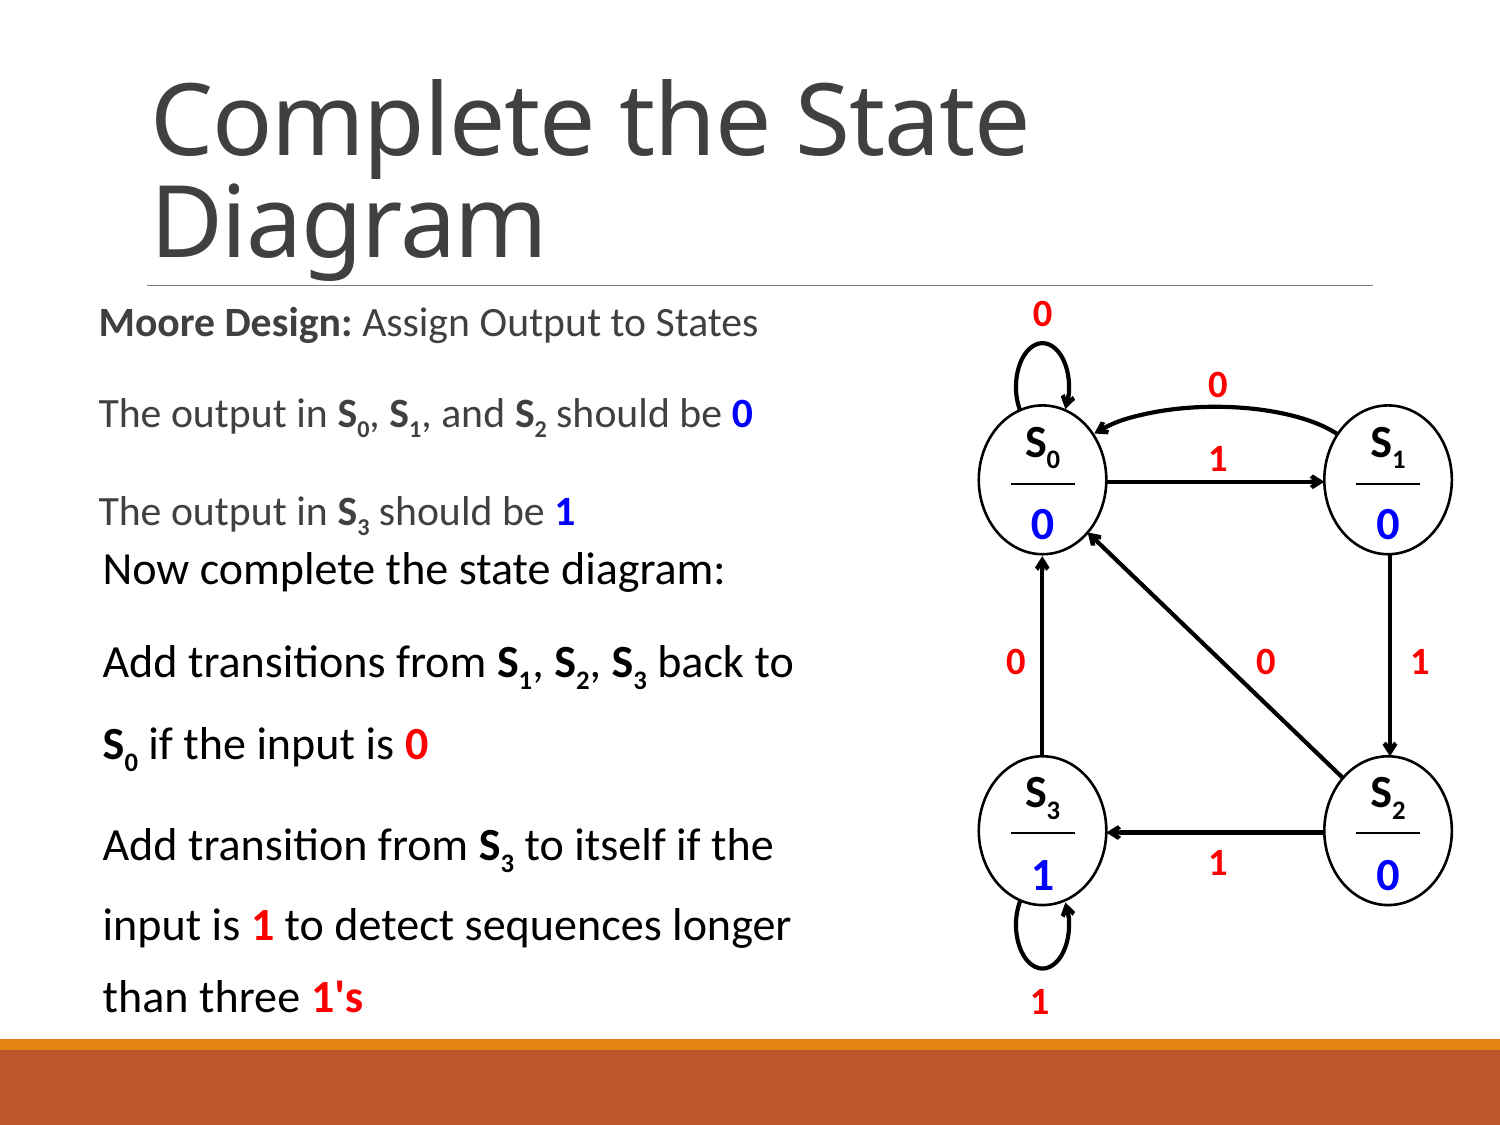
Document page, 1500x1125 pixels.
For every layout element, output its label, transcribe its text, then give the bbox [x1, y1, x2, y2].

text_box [1015, 880, 1070, 1034]
title Complete the State Diagram [135, 47, 1373, 285]
text_box Now complete the state diagram: Add transitions from S1, S2, S3 back to S0 if the input is 0 Add transition from S3 to itself if the input is 1 to detect sequences longer than three 1's [88, 514, 825, 1019]
list Moore Design: Assign Output to States The output in S0, S1, and S2 should be 0 The output in S3 should be 1 [98, 272, 798, 514]
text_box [978, 277, 1453, 906]
